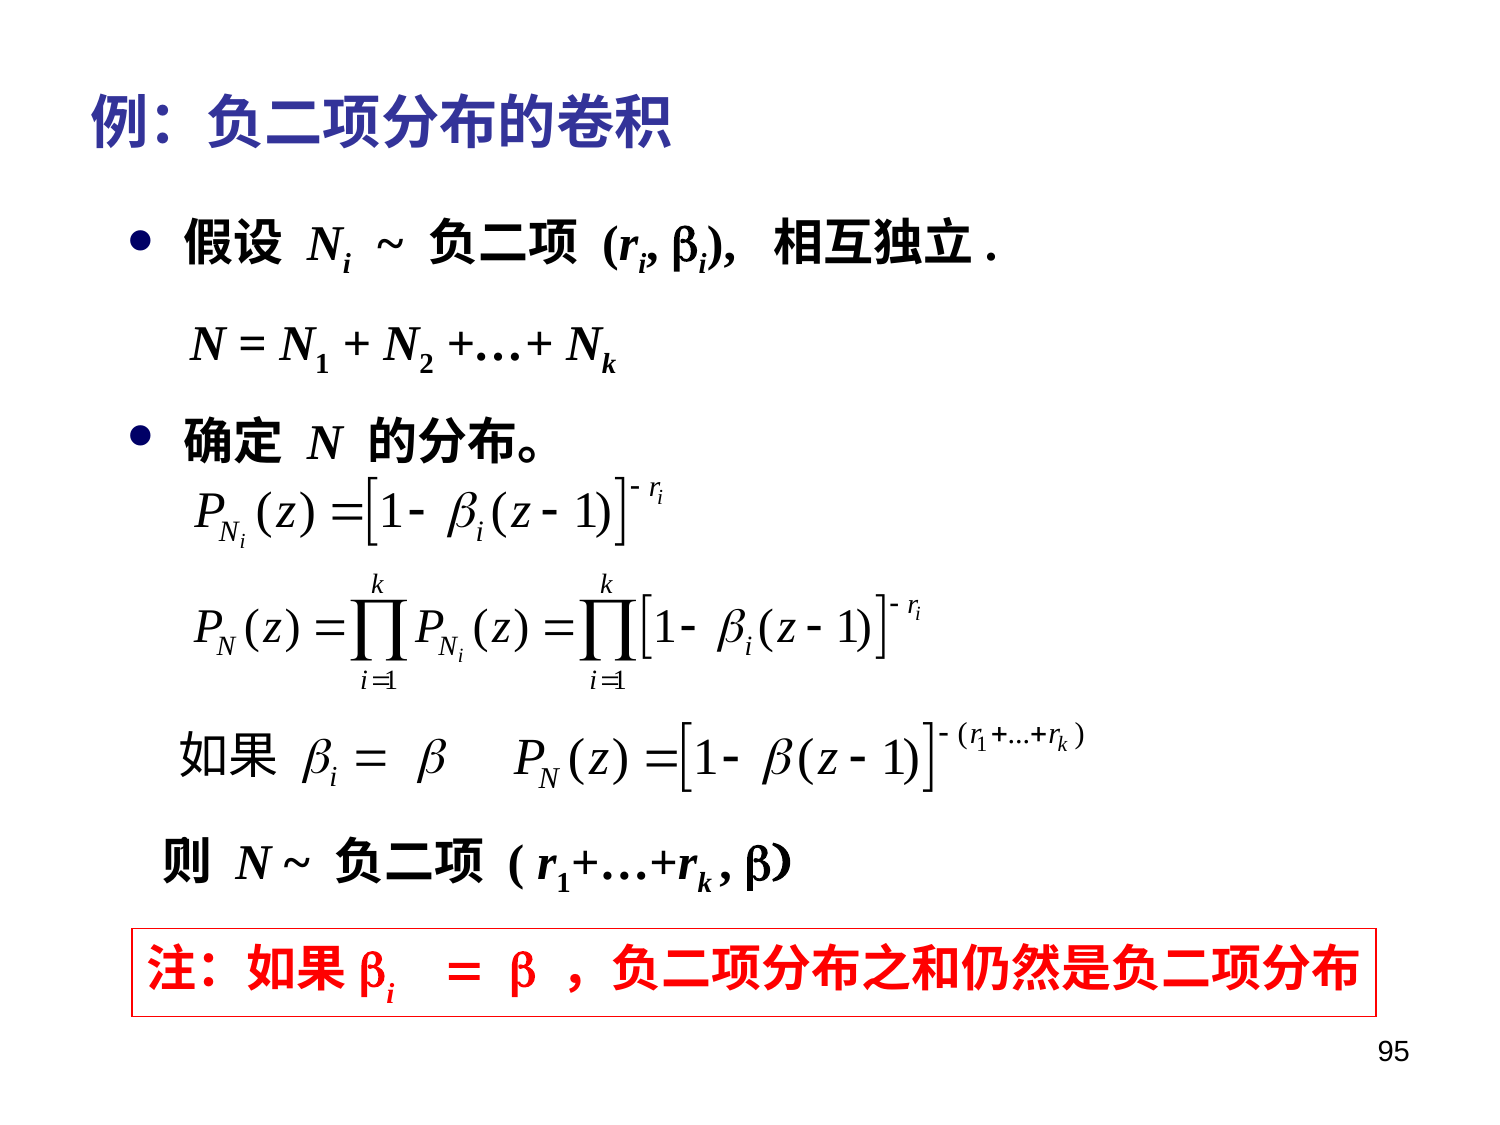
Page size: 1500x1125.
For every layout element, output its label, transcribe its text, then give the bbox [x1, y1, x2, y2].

text_box 如果 bi = b , [163, 716, 460, 822]
text_box 则 N ~ 负二项 ( r1+…+rk , b) [147, 822, 806, 906]
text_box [184, 562, 938, 700]
title 例：负二项分布的卷积 [75, 50, 1425, 190]
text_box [184, 463, 678, 558]
slide_number 95 [1074, 1024, 1425, 1103]
list 假设 Ni ~ 负二项 (ri, bi), 相互独立. N = N1 + N2 +…+ Nk 确定 N 的分布。 [112, 196, 1353, 480]
text_box 注：如果bi = b ，负二项分布之和仍然是负二项分布 [132, 928, 1376, 1017]
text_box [503, 709, 1095, 806]
